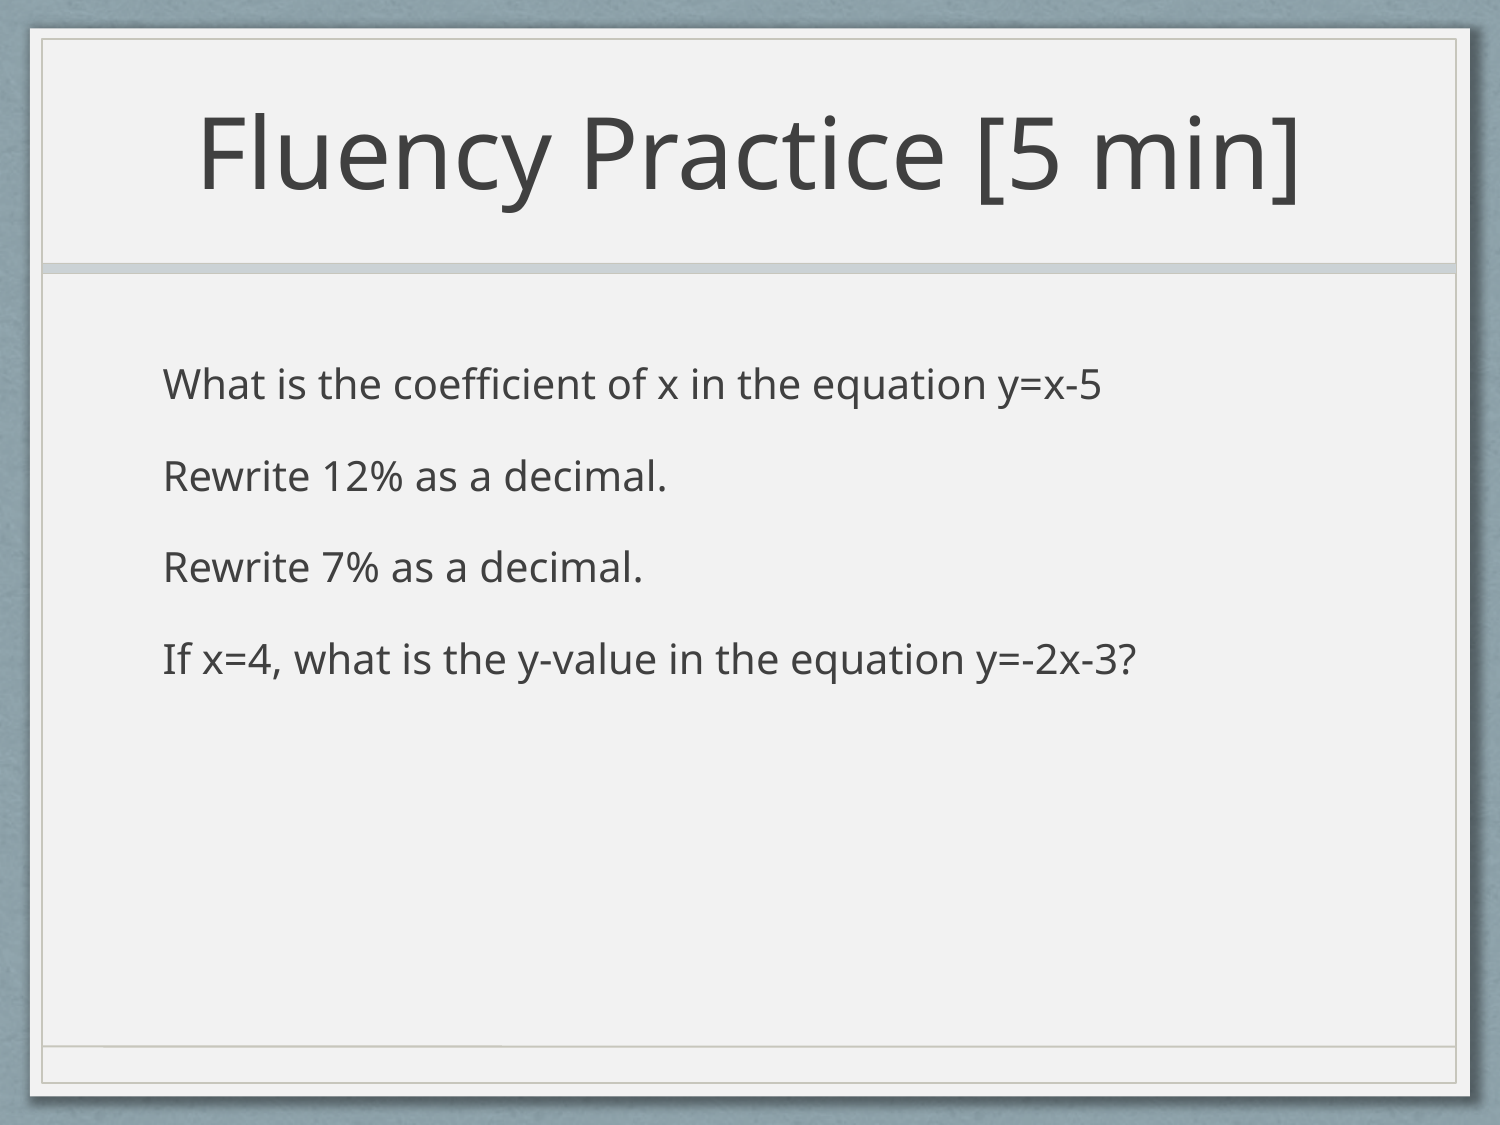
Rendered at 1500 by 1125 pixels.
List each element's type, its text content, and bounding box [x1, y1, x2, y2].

list What is the coefficient of x in the equation y=x-5 Rewrite 12% as a decimal. Rewrite 7% as a decimal. If x=4, what is the y-value in the equation y=-2x-3? [147, 350, 1353, 995]
title Fluency Practice [5 min] [147, 40, 1353, 260]
